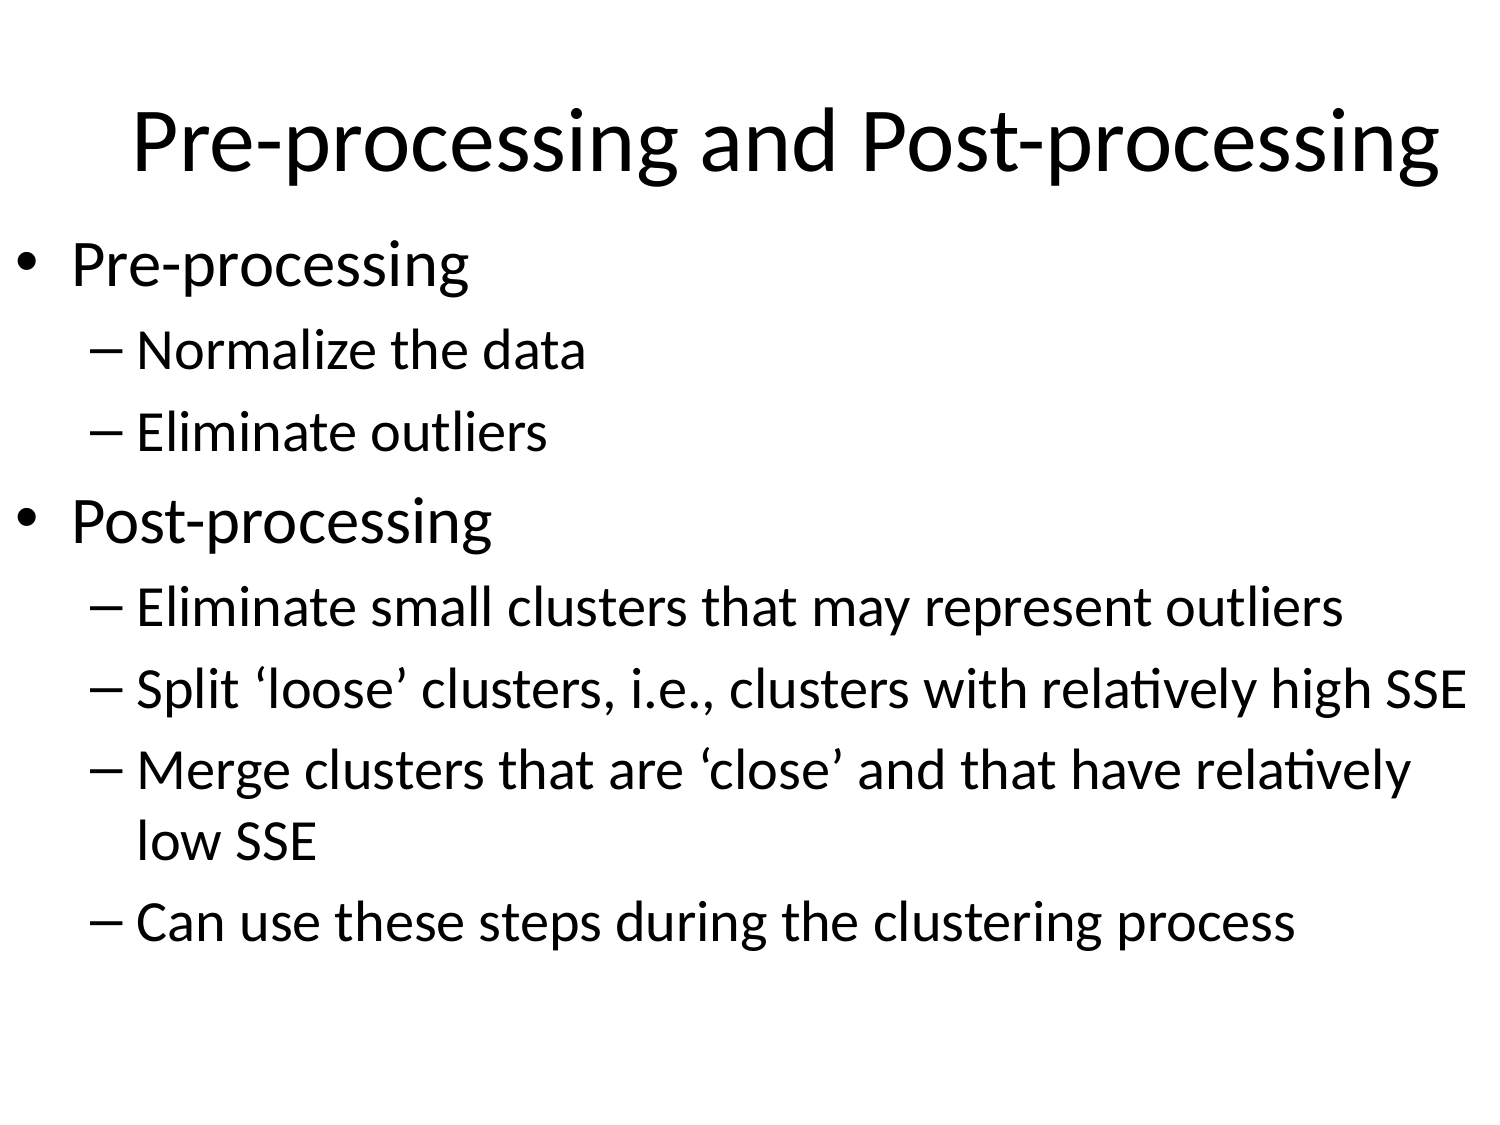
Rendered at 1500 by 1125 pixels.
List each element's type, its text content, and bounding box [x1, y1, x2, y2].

list Pre-processing Normalize the data Eliminate outliers Post-processing Eliminate small clusters that may represent outliers Split ‘loose’ clusters, i.e., clusters with relatively high SSE Merge clusters that are ‘close’ and that have relatively low SSE Can use these steps during the clustering process [0, 212, 1500, 1125]
title Pre-processing and Post-processing [75, 37, 1500, 212]
